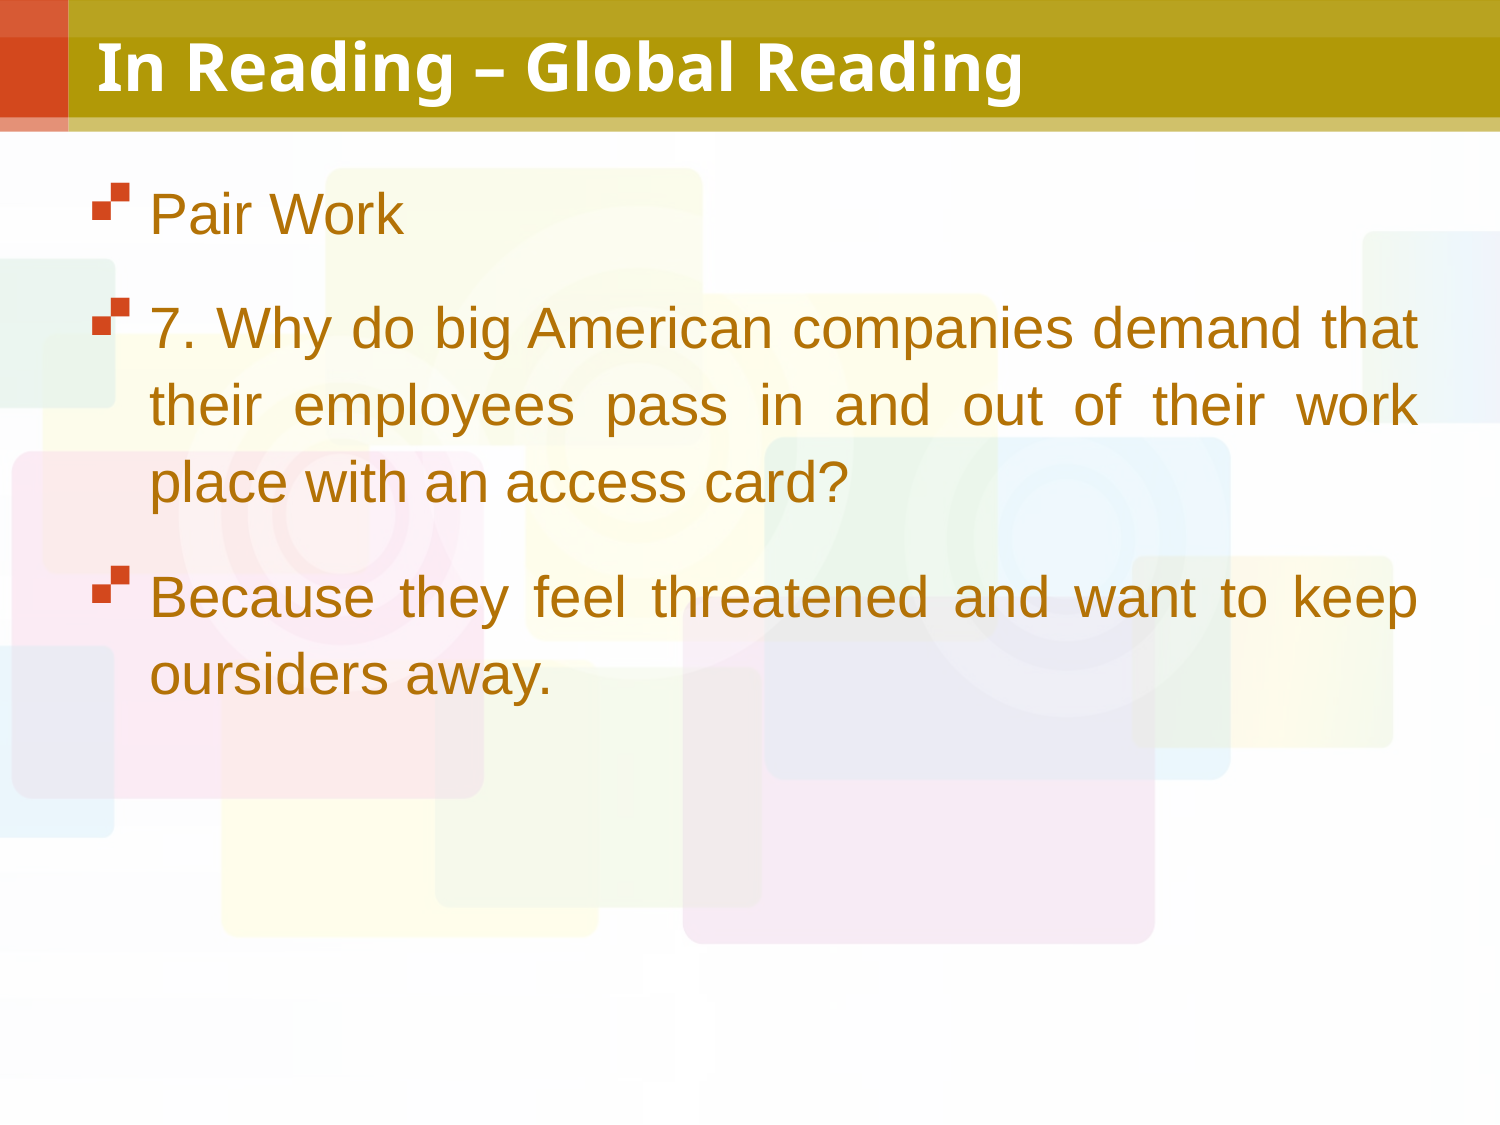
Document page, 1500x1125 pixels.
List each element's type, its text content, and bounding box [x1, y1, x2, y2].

title In Reading – Global Reading [82, 14, 1430, 126]
list Pair Work 7. Why do big American companies demand that their employees pass in and out of their work place with an access card? Because they feel threatened and want to keep oursiders away. [75, 161, 1437, 1077]
